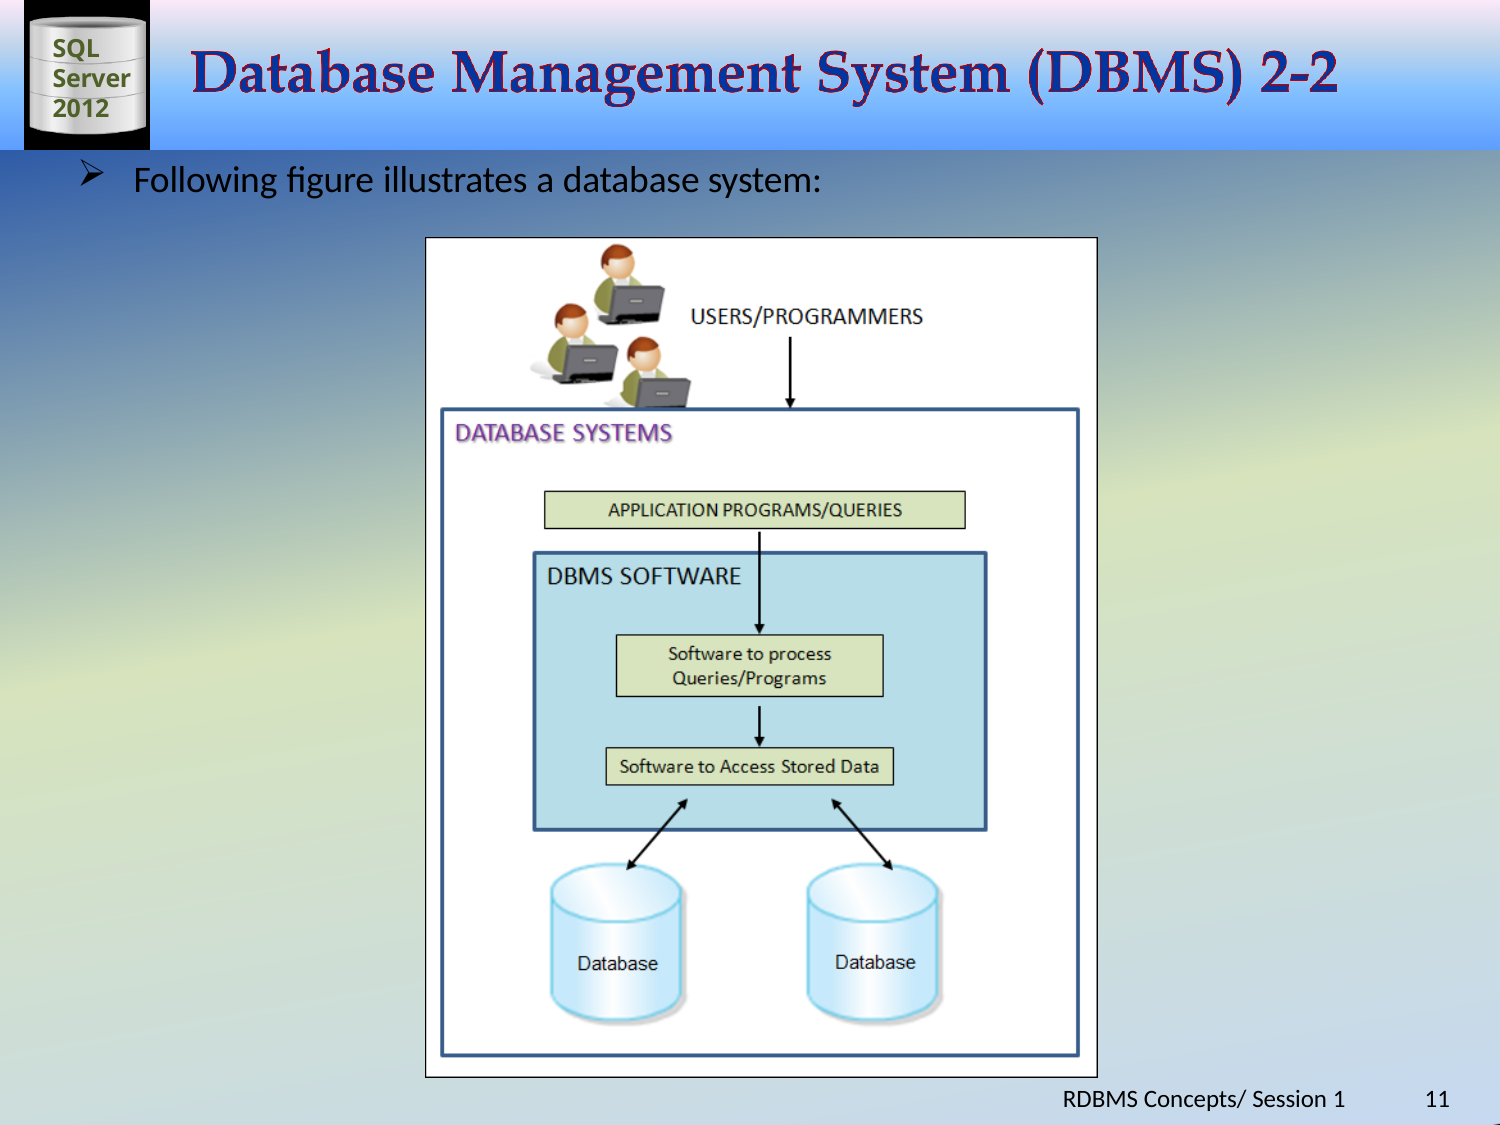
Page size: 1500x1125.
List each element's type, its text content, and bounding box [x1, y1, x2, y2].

text_box Following figure illustrates a database system: [75, 159, 833, 200]
slide_number 11 [1418, 1086, 1457, 1125]
picture [0, 151, 1500, 1125]
picture [191, 47, 1338, 107]
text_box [0, 0, 1500, 151]
slide_number RDBMS Concepts/ Session 1 [1060, 1086, 1350, 1125]
